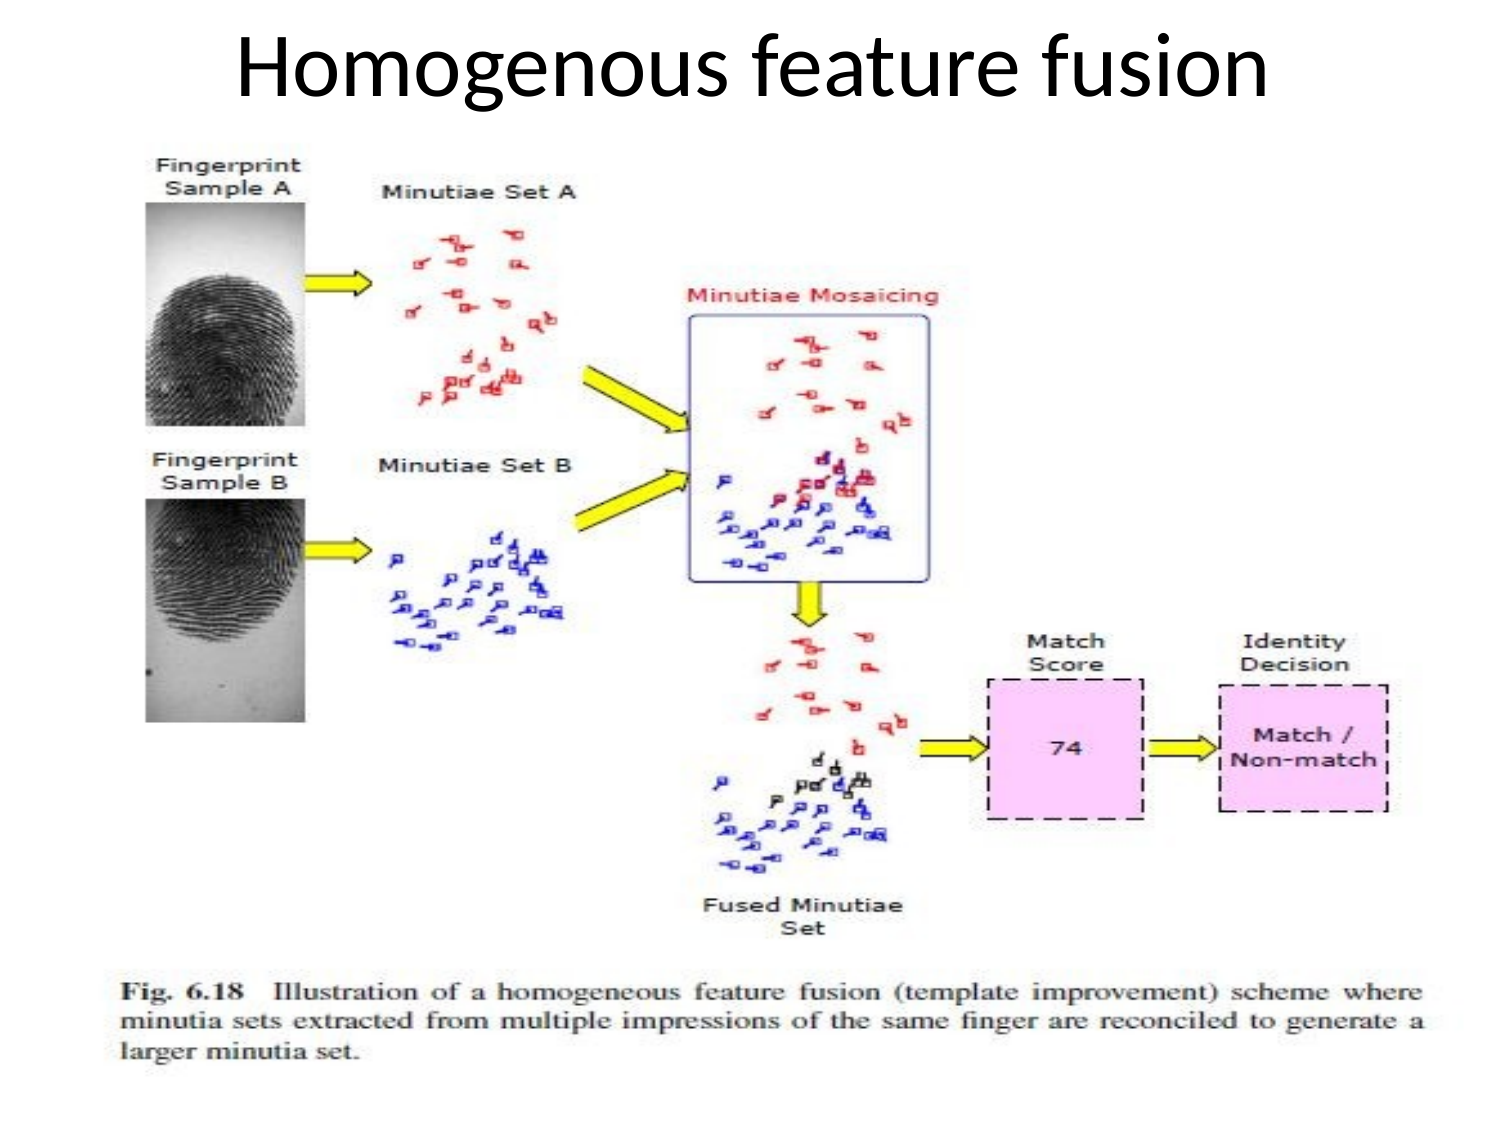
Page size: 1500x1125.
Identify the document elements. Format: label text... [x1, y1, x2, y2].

title Homogenous feature fusion [233, 2, 1279, 112]
picture [64, 113, 1500, 1093]
